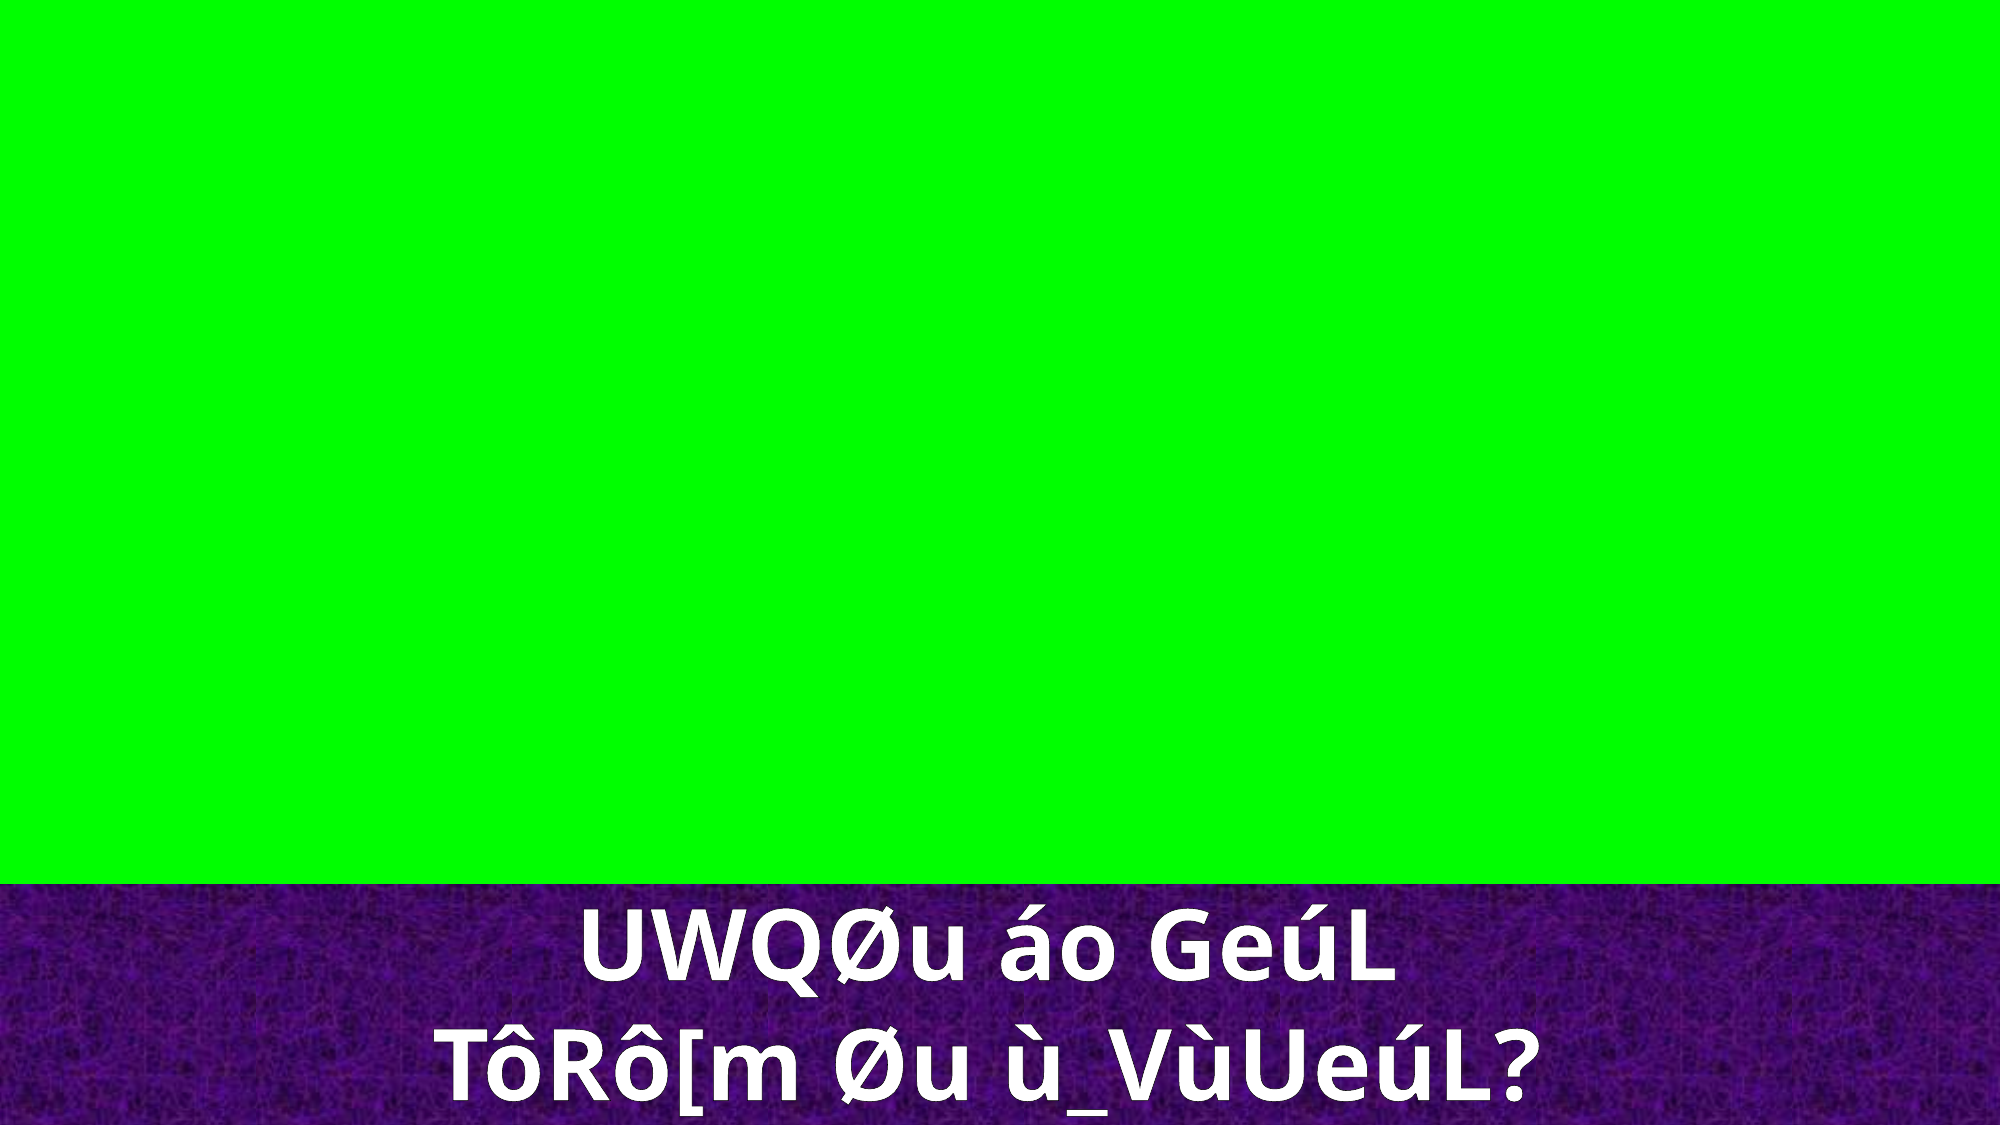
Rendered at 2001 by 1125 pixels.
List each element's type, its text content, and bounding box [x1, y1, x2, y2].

text_box UWQØu áo GeúL TôRô[m Øu ù_VùUeúL? [0, 873, 2000, 1125]
